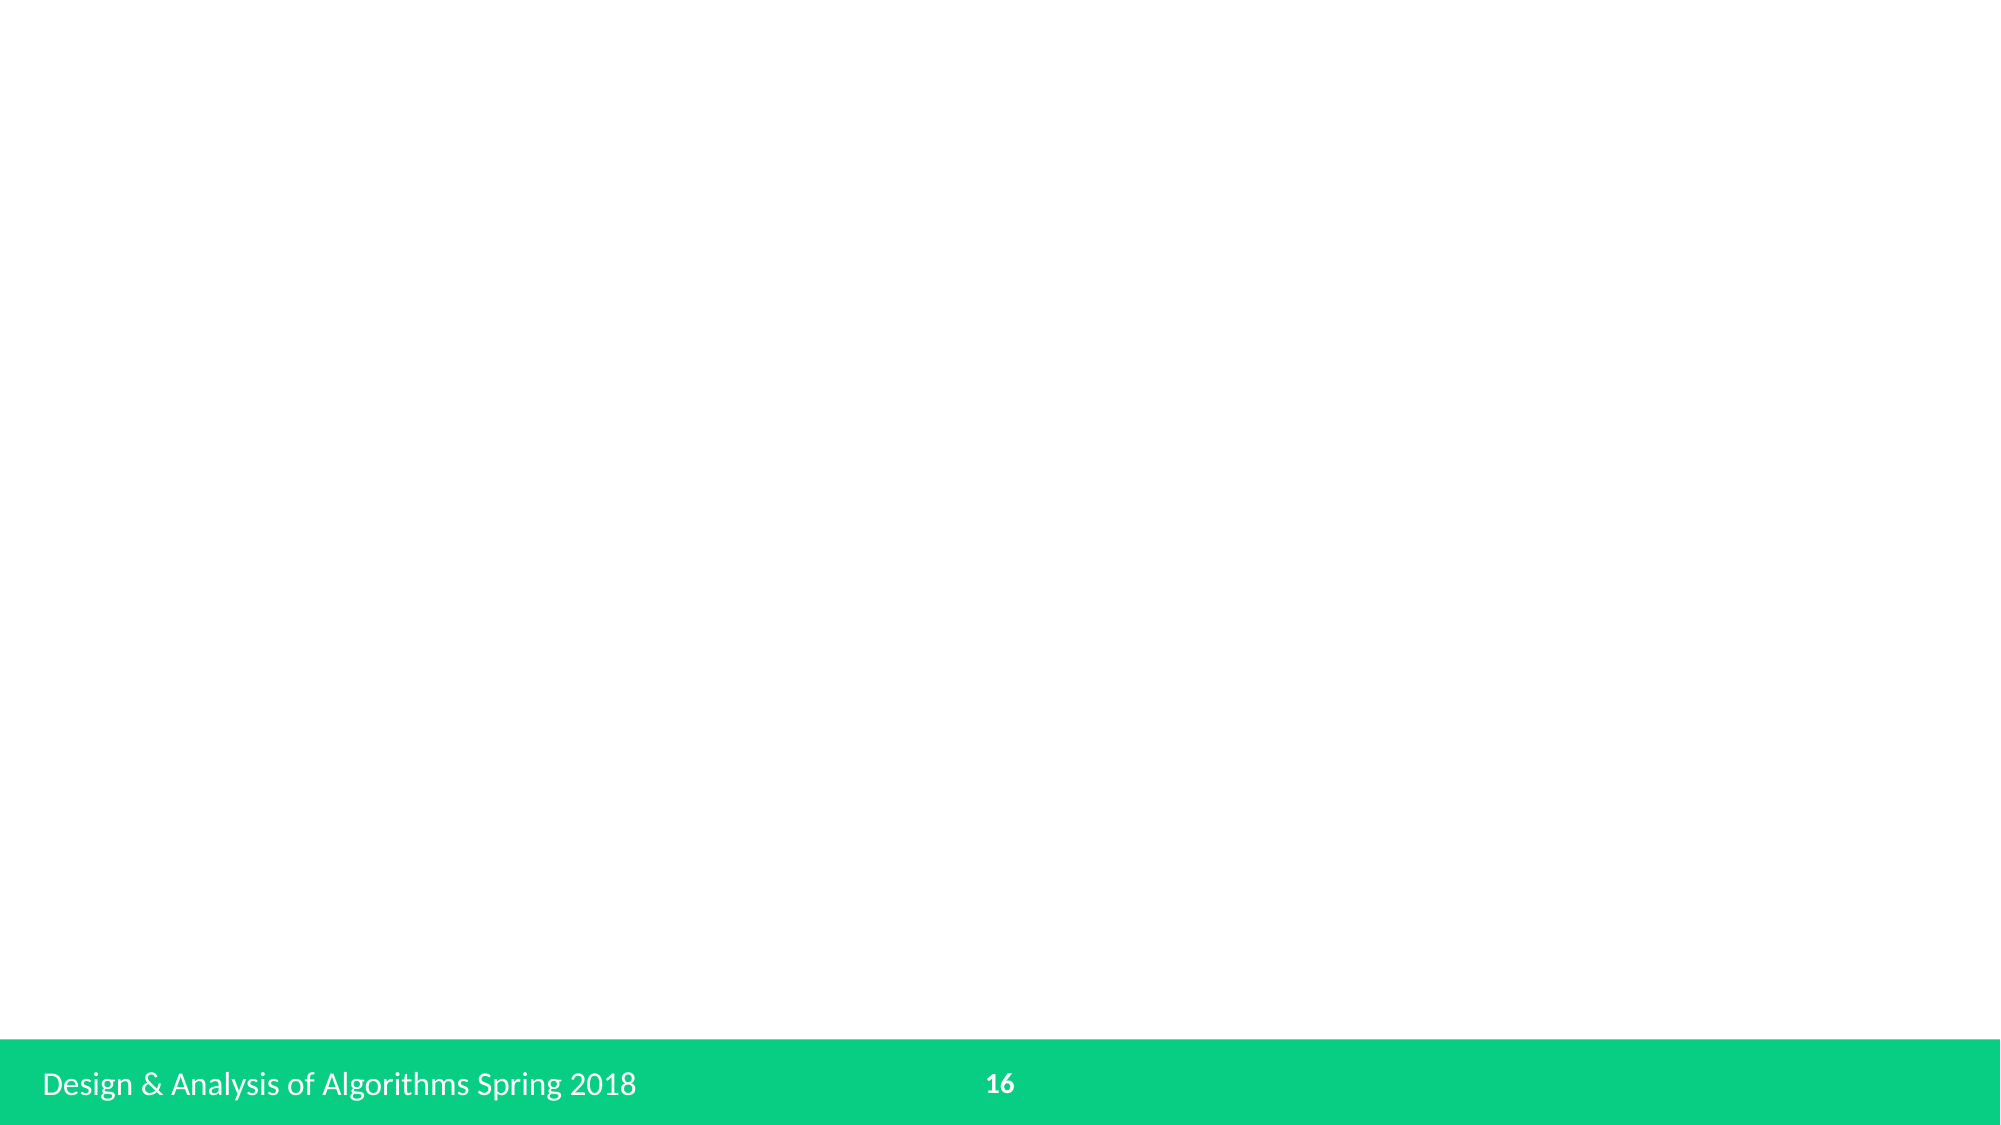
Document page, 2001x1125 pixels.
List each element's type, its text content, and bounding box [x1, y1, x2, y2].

footer 16 [918, 1052, 1082, 1113]
text_box Design & Analysis of Algorithms Spring 2018 [0, 1052, 683, 1112]
text_box [0, 1038, 2000, 1125]
